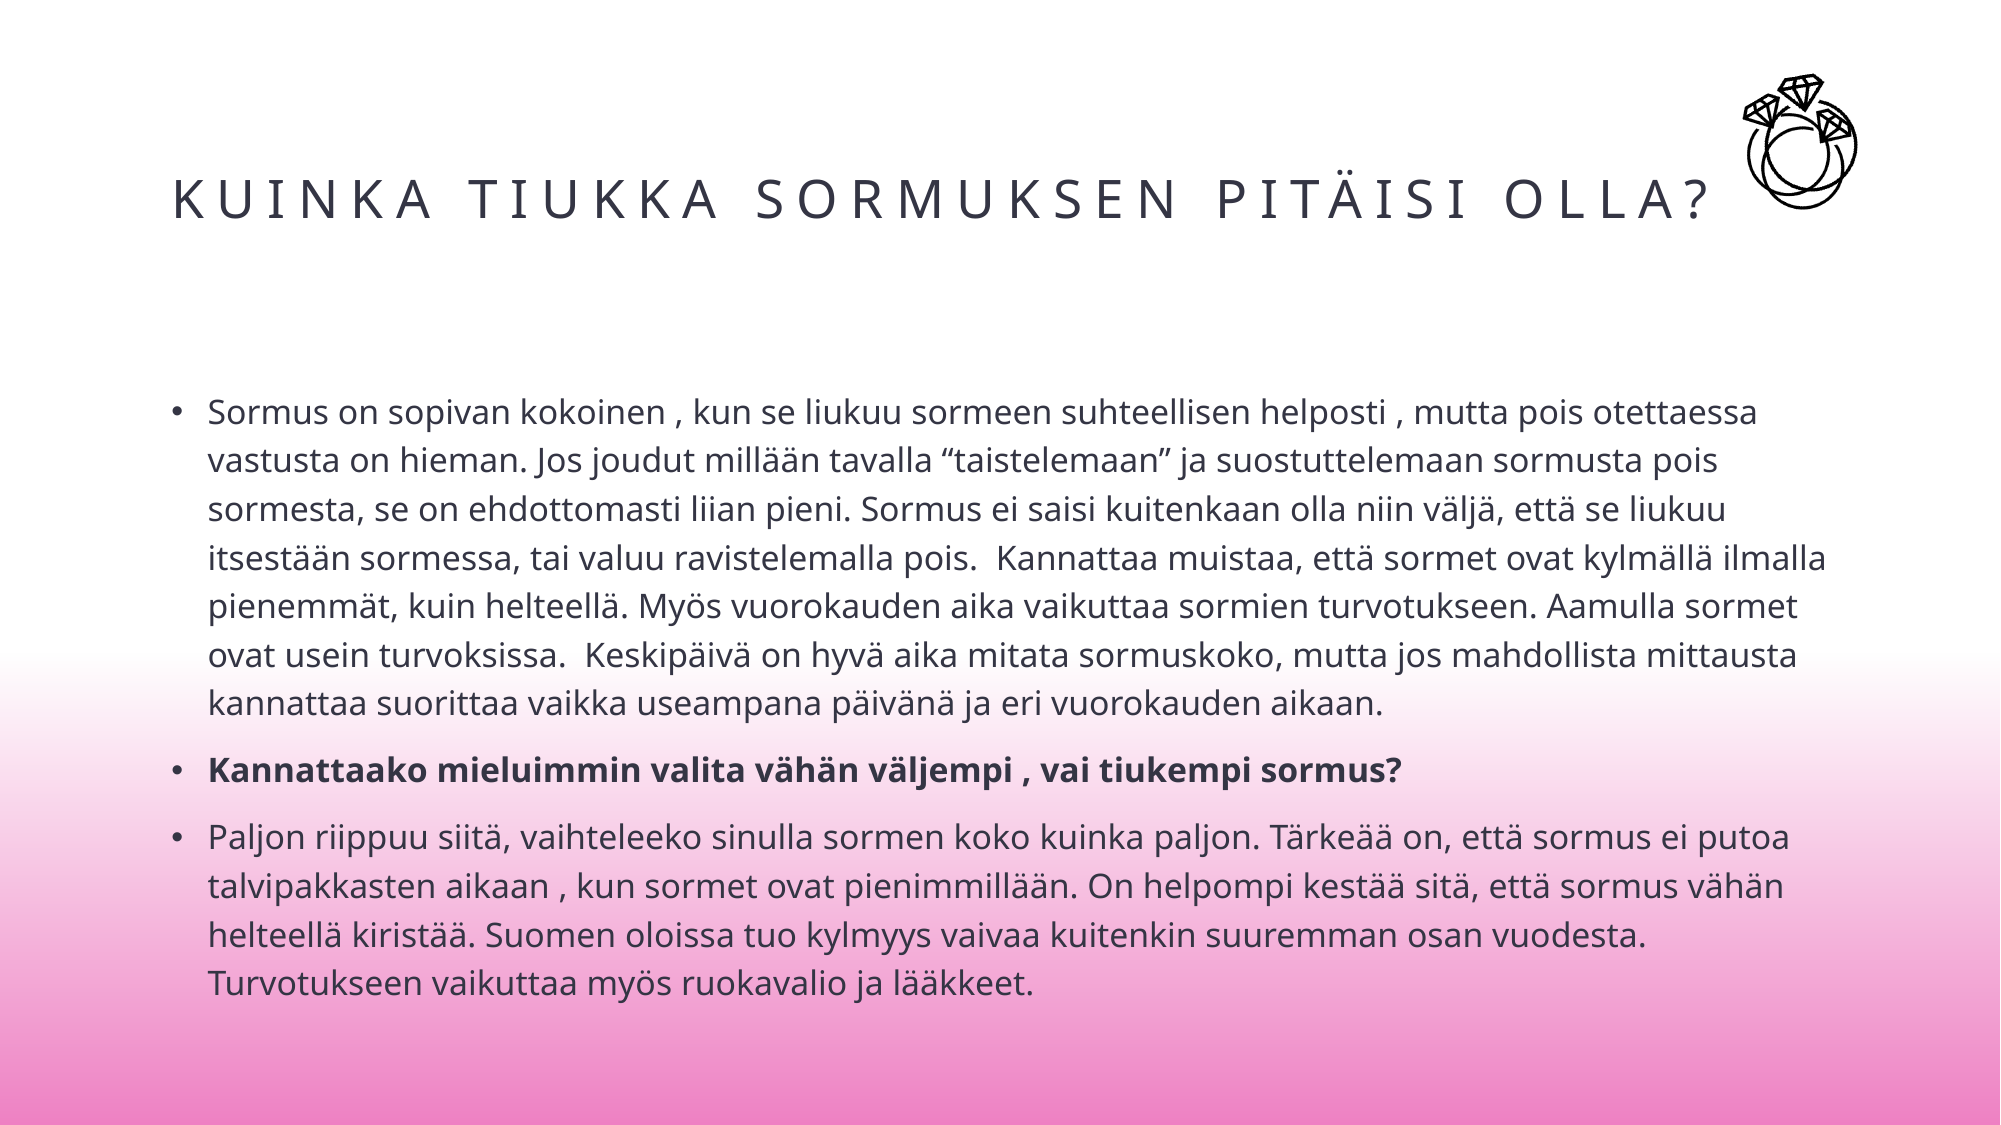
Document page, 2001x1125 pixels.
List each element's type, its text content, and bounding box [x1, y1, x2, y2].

picture [1713, 37, 1913, 239]
title Kuinka tiukka sormuksen pitäisi olla? [156, 85, 1844, 300]
list Sormus on sopivan kokoinen , kun se liukuu sormeen suhteellisen helposti , mutta pois otettaessa vastusta on hieman. Jos joudut millään tavalla “taistelemaan” ja suostuttelemaan sormusta pois sormesta, se on ehdottomasti liian pieni. Sormus ei saisi kuitenkaan olla niin väljä, että se liukuu itsestään sormessa, tai valuu ravistelemalla pois. Kannattaa muistaa, että sormet ovat kylmällä ilmalla pienemmät, kuin helteellä. Myös vuorokauden aika vaikuttaa sormien turvotukseen. Aamulla sormet ovat usein turvoksissa. Keskipäivä on hyvä aika mitata sormuskoko, mutta jos mahdollista mittausta kannattaa suorittaa vaikka useampana päivänä ja eri vuorokauden aikaan. Kannattaako mieluimmin valita vähän väljempi , vai tiukempi sormus? Paljon riippuu siitä, vaihteleeko sinulla sormen koko kuinka paljon. Tärkeää on, että sormus ei putoa talvipakkasten aikaan , kun sormet ovat pienimmillään. On helpompi kestää sitä, että sormus vähän helteellä kiristää. Suomen oloissa tuo kylmyys vaivaa kuitenkin suuremman osan vuodesta. Turvotukseen vaikuttaa myös ruokavalio ja lääkkeet. [156, 375, 1844, 1014]
